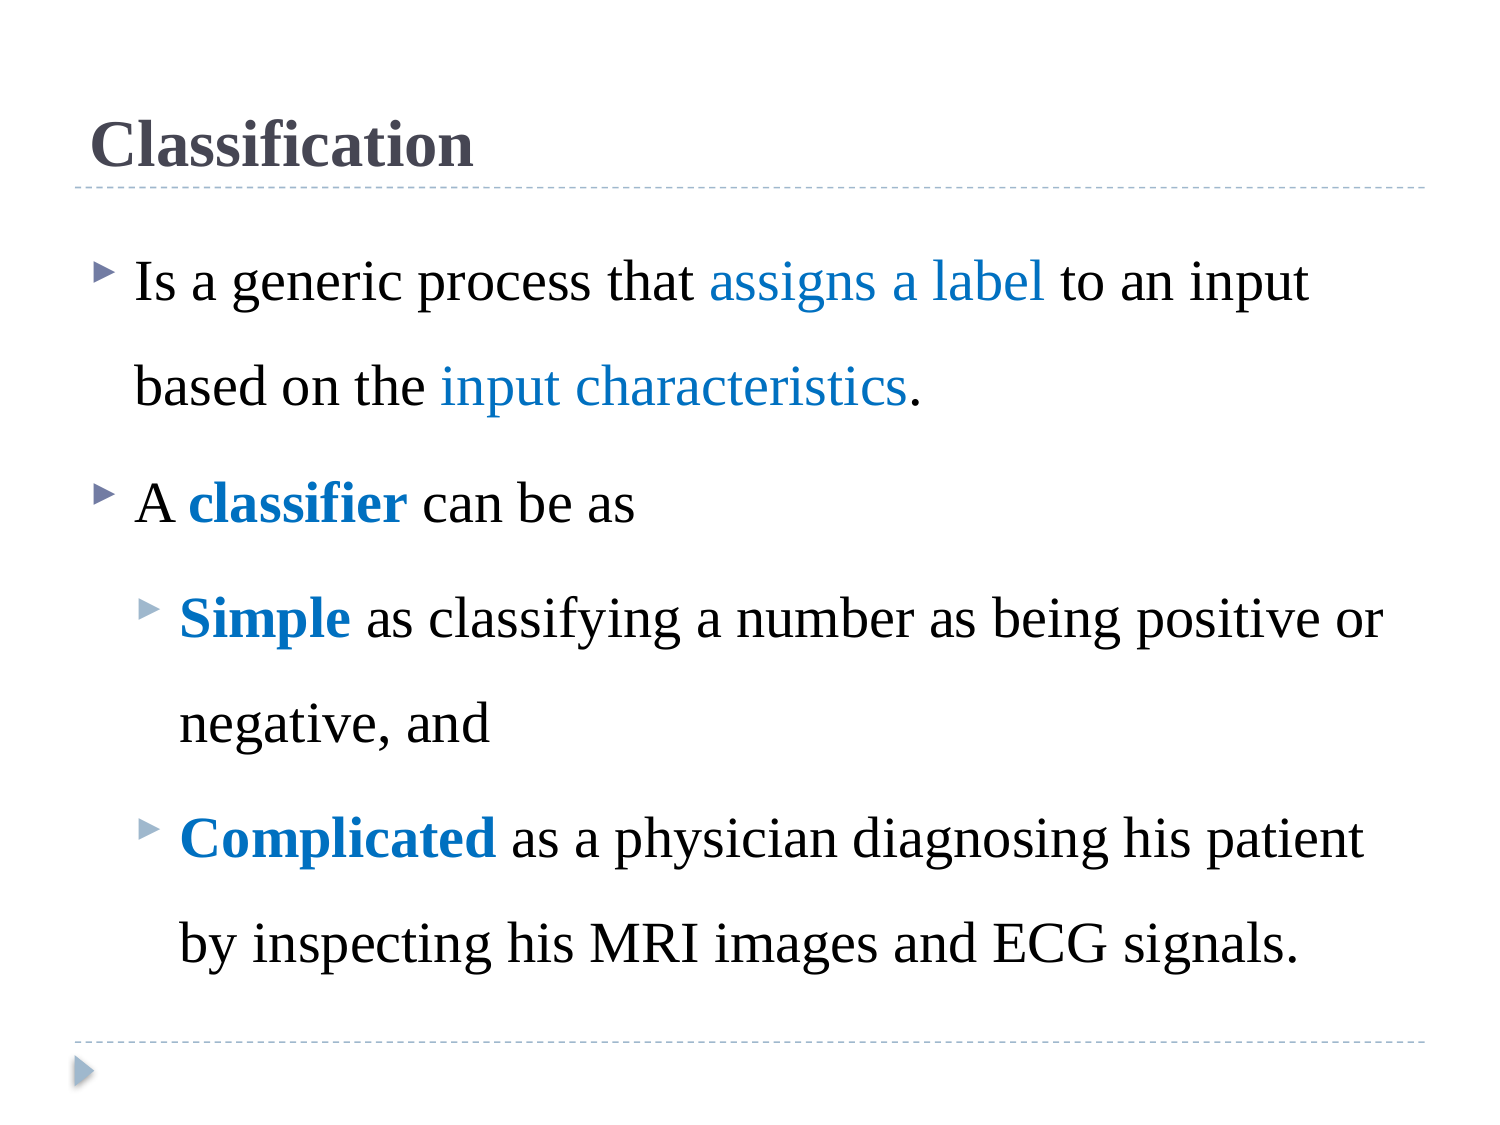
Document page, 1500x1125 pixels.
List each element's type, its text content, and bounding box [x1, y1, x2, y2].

list Is a generic process that assigns a label to an input based on the input characteristics. A classifier can be as Simple as classifying a number as being positive or negative, and Complicated as a physician diagnosing his patient by inspecting his MRI images and ECG signals. [75, 200, 1425, 1010]
title Classification [75, 24, 1425, 188]
